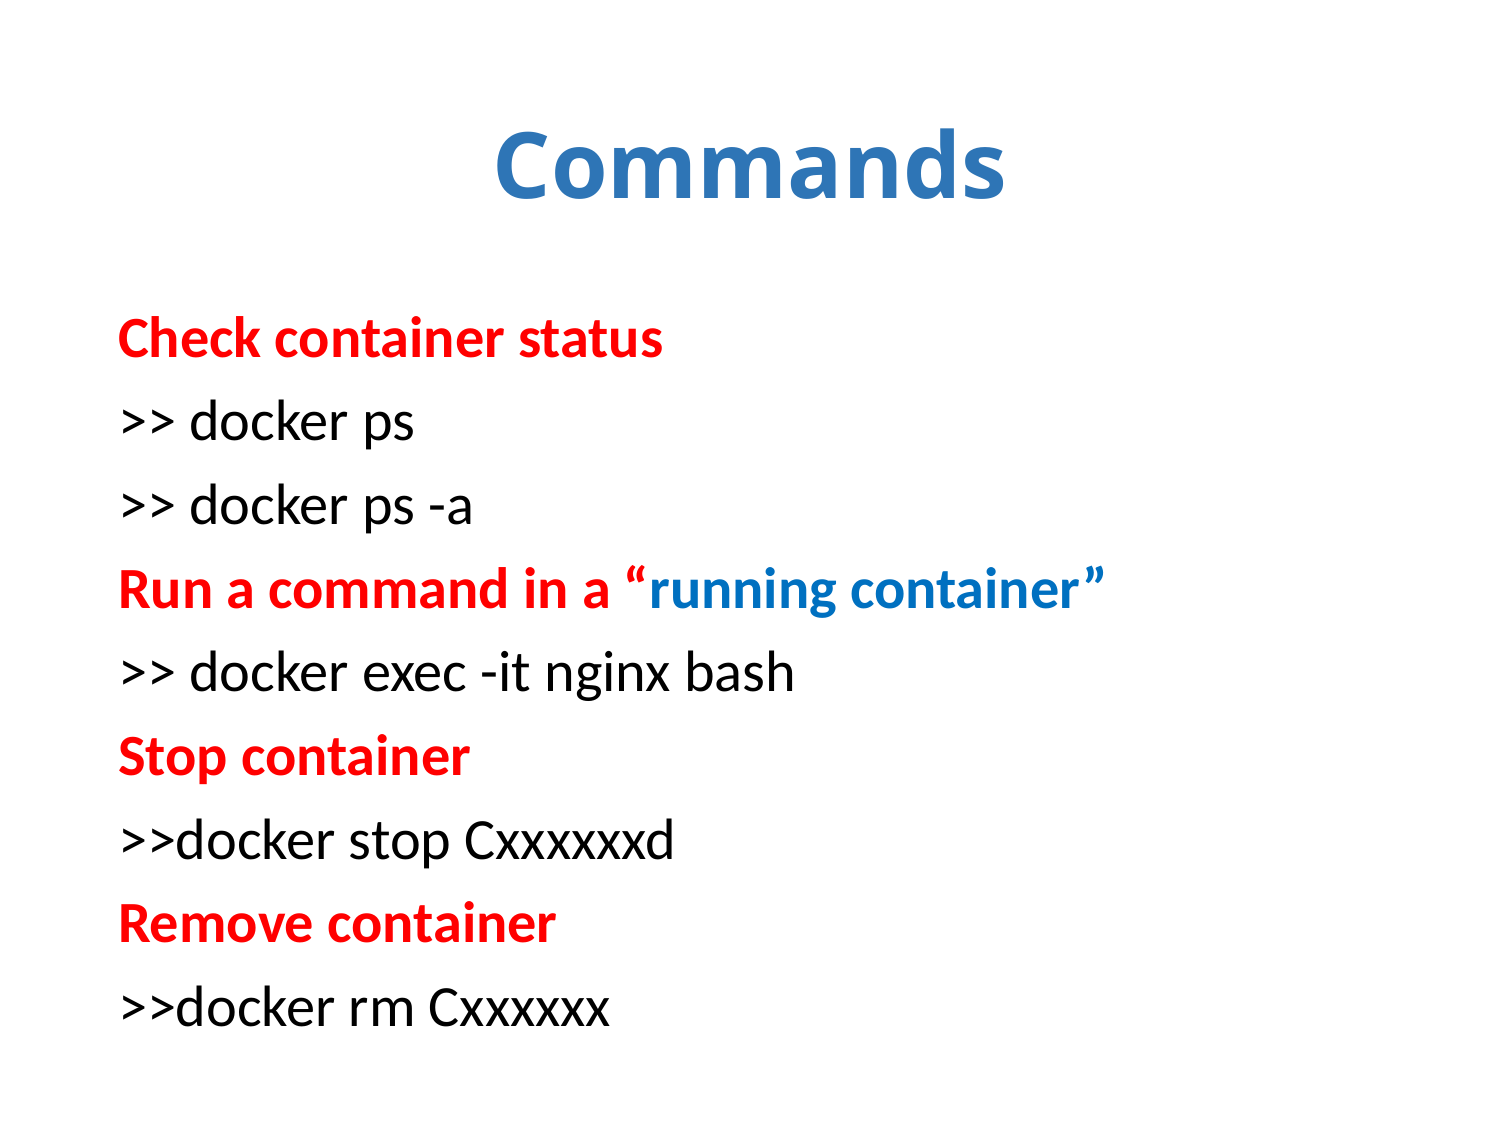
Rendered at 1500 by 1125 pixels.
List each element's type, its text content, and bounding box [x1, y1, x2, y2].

list Check container status >> docker ps >> docker ps -a Run a command in a “running container” >> docker exec -it nginx bash Stop container >>docker stop Cxxxxxxd Remove container >>docker rm Cxxxxxx [103, 299, 1397, 1084]
title Commands [103, 59, 1397, 278]
